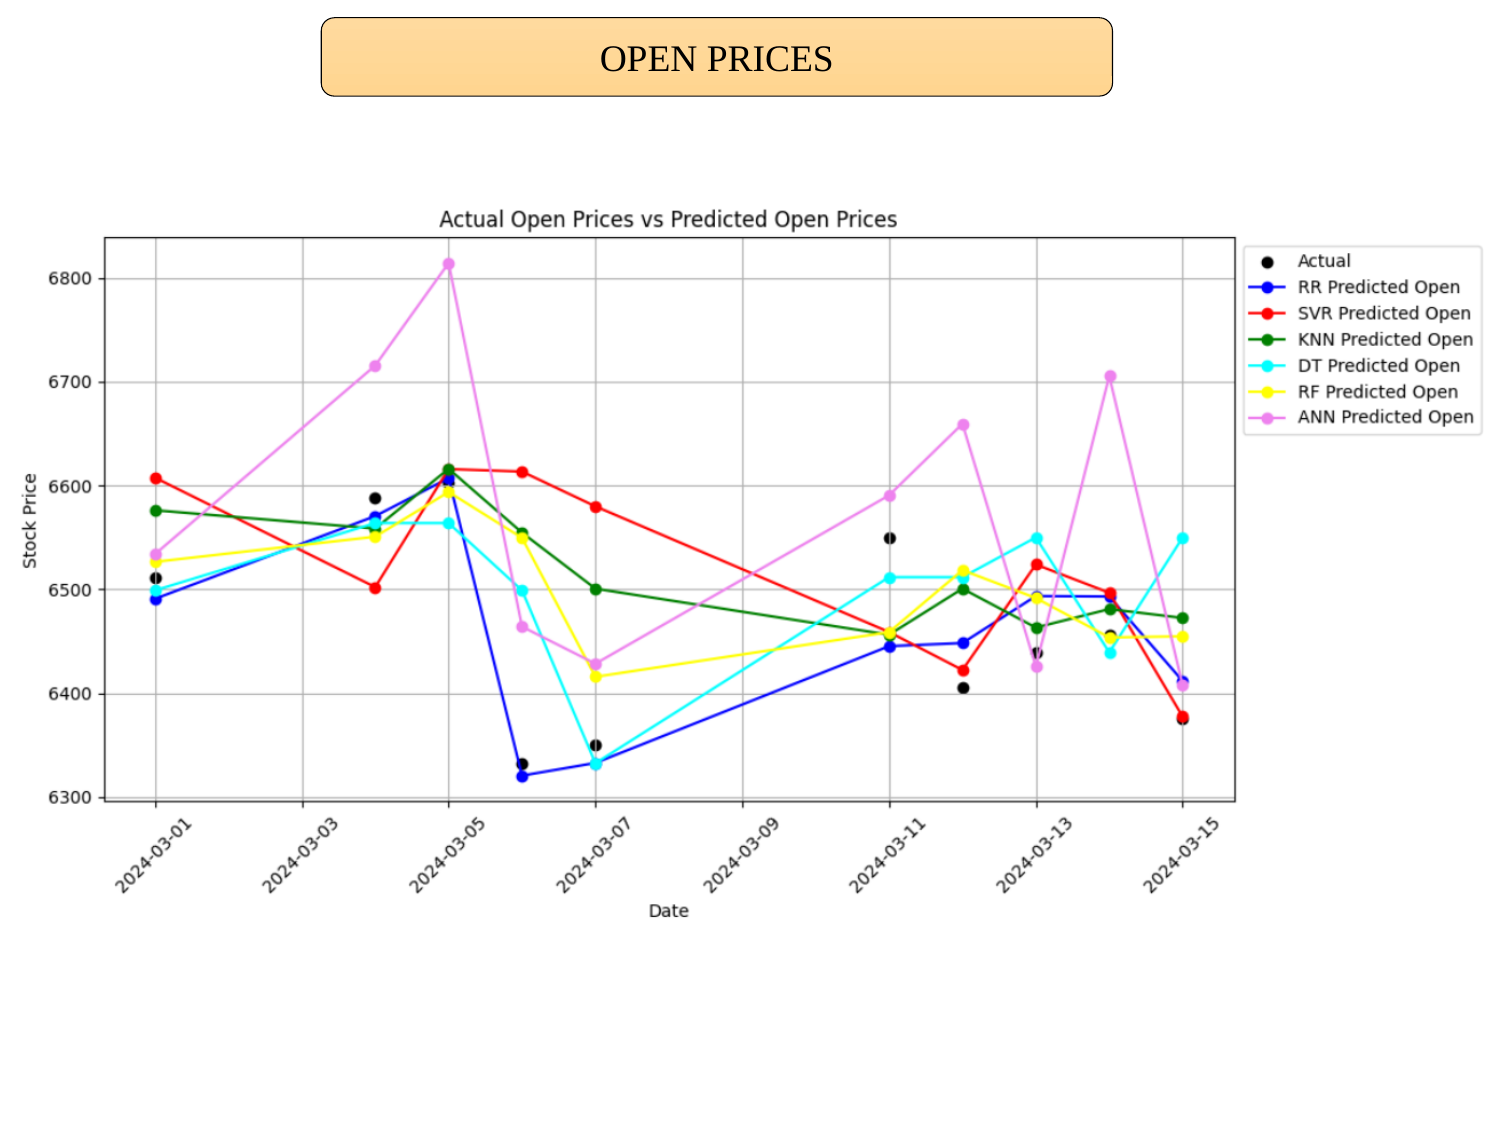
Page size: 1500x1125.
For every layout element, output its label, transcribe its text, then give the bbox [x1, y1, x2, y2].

picture [0, 195, 1500, 930]
text_box OPEN PRICES [320, 17, 1114, 97]
